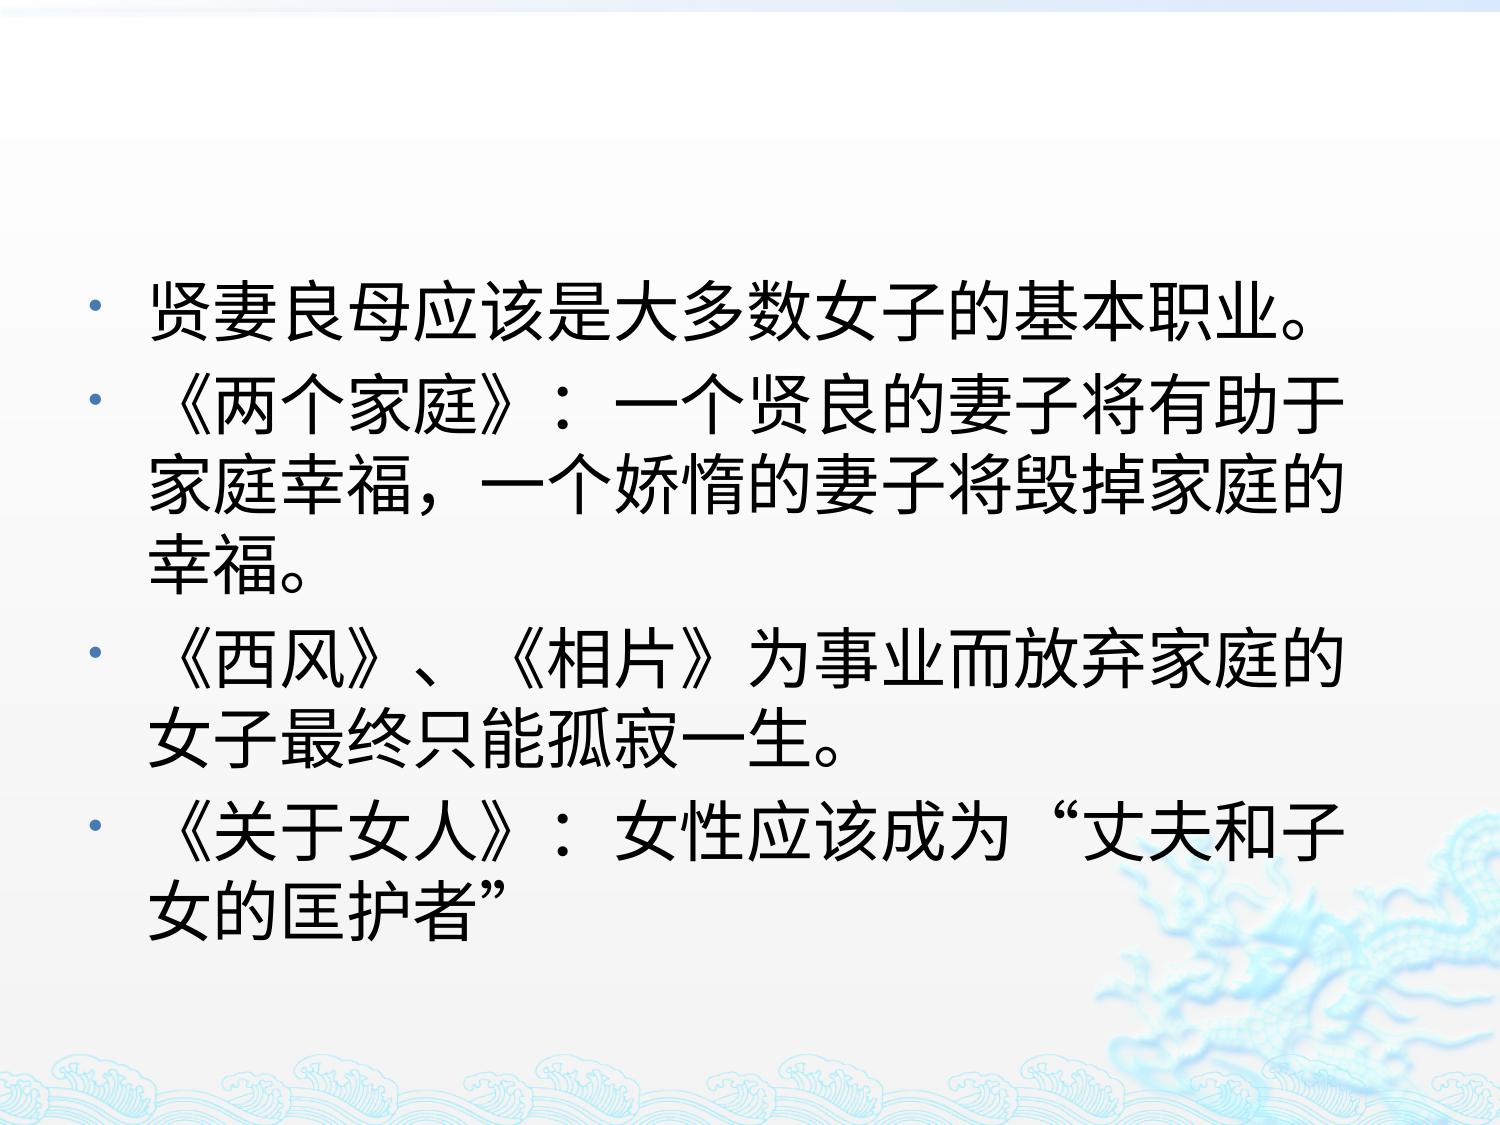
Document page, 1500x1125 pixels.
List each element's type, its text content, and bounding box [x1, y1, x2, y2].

list 贤妻良母应该是大多数女子的基本职业。 《两个家庭》：一个贤良的妻子将有助于家庭幸福，一个娇惰的妻子将毁掉家庭的幸福。 《西风》、《相片》为事业而放弃家庭的女子最终只能孤寂一生。 《关于女人》：女性应该成为“丈夫和子女的匡护者” [75, 262, 1425, 1005]
